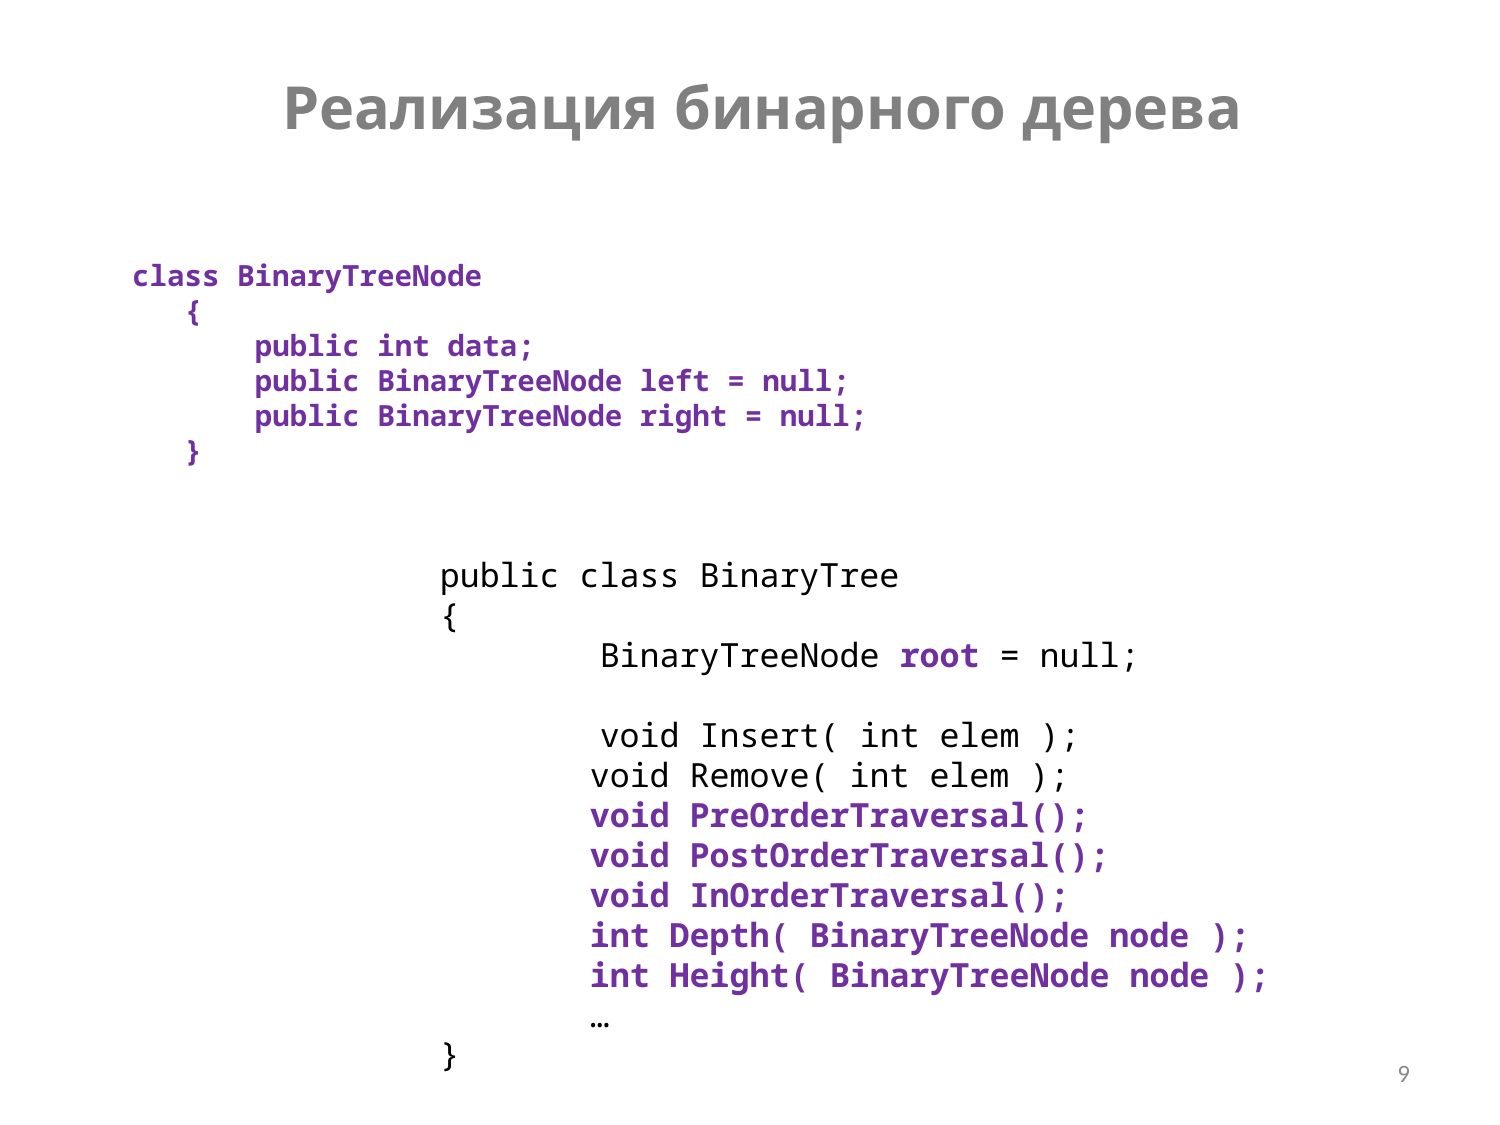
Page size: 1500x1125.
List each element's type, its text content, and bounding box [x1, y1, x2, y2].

text_box Реализация бинарного дерева [150, 62, 1375, 150]
text_box public class BinaryTree { BinaryTreeNode root = null; void Insert( int elem ); void Remove( int elem ); void PreOrderTraversal(); void PostOrderTraversal(); void InOrderTraversal(); int Depth( BinaryTreeNode node ); int Height( BinaryTreeNode node ); … } [424, 547, 1413, 1081]
slide_number 9 [1074, 1042, 1425, 1103]
text_box class BinaryTreeNode { public int data; public BinaryTreeNode left = null; public BinaryTreeNode right = null; } [99, 249, 1138, 475]
